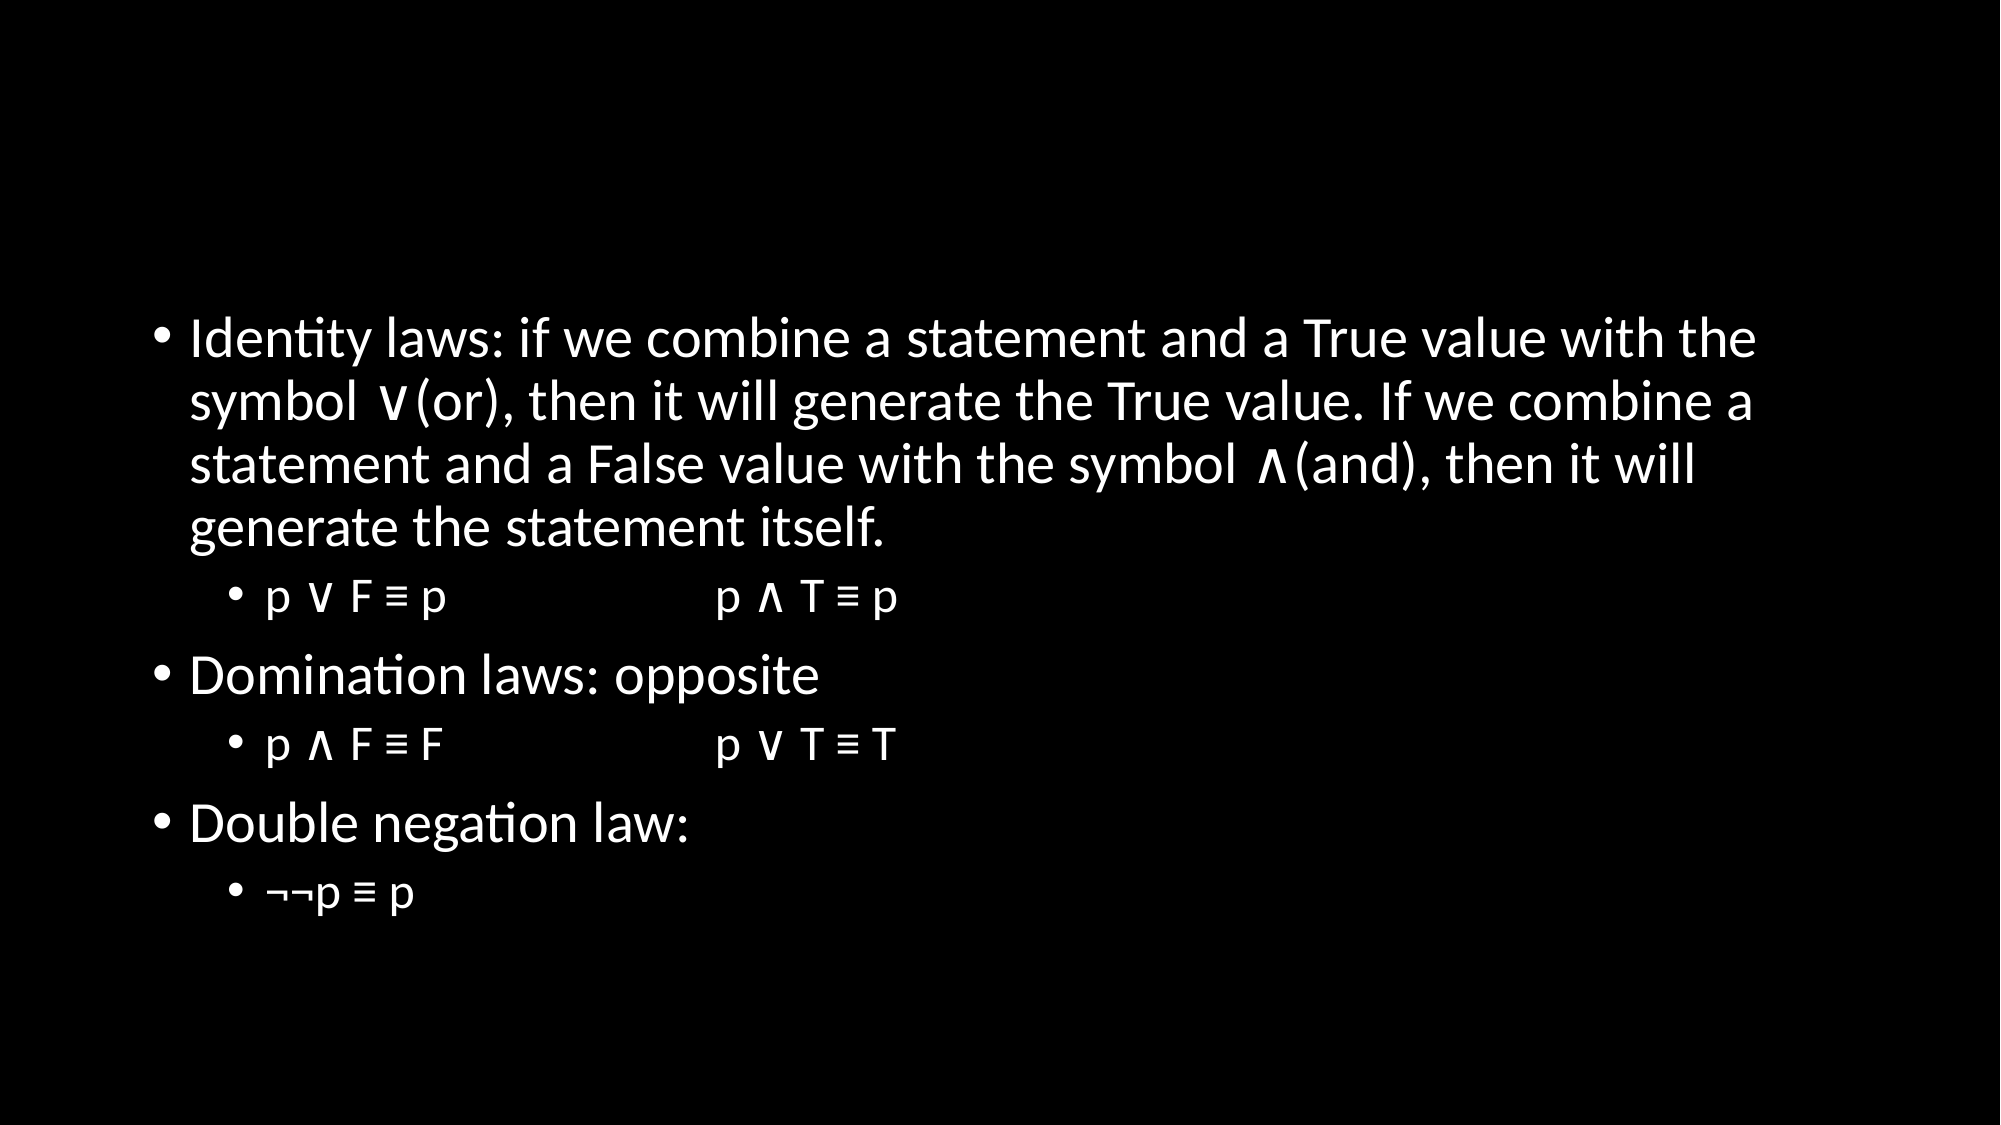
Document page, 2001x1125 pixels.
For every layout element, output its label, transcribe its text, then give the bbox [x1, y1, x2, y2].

list Identity laws: if we combine a statement and a True value with the symbol ∨(or), then it will generate the True value. If we combine a statement and a False value with the symbol ∧(and), then it will generate the statement itself. p ∨ F ≡ p p ∧ T ≡ p Domination laws: opposite p ∧ F ≡ F p ∨ T ≡ T Double negation law: ¬¬p ≡ p [137, 299, 1863, 1014]
